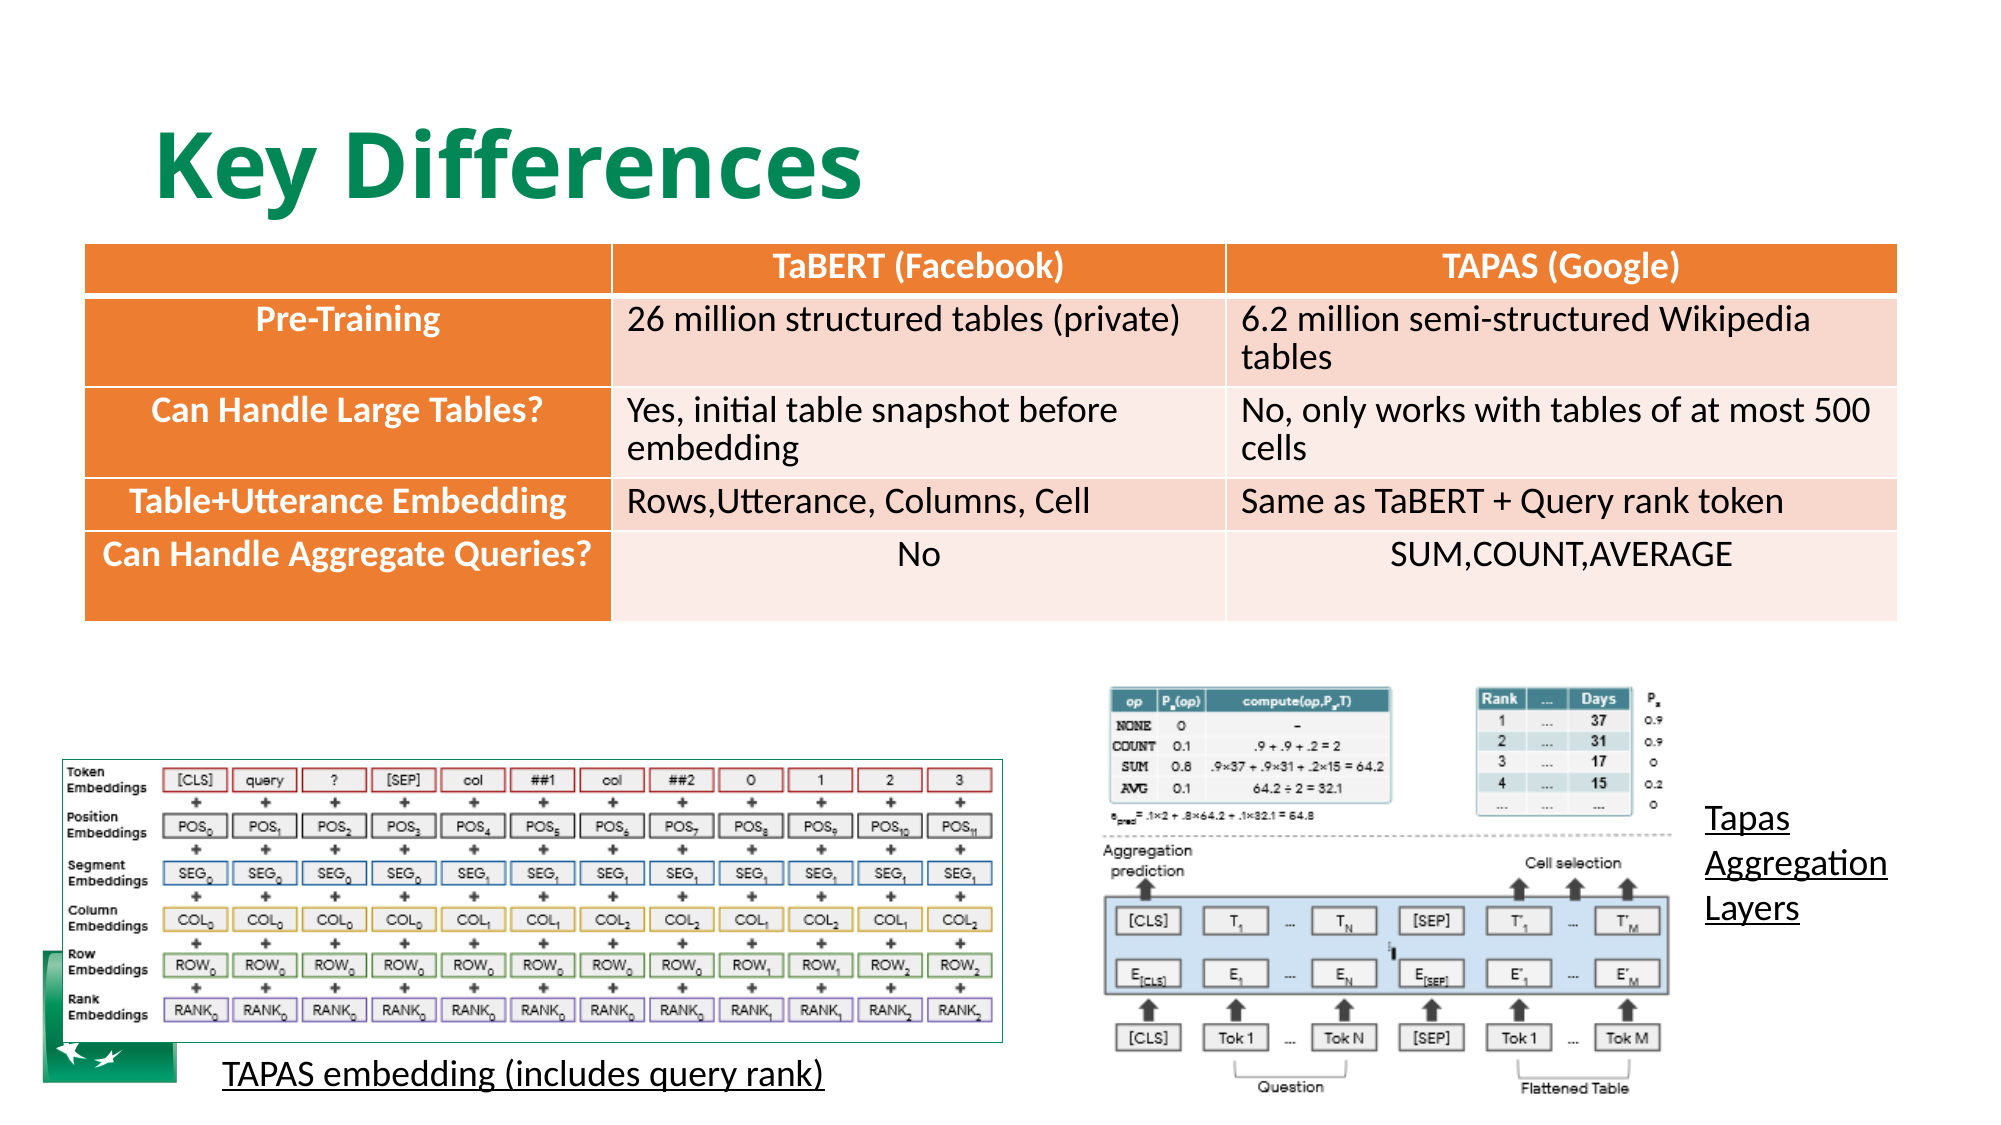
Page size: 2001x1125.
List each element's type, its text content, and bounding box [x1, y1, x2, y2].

table_cell No [613, 532, 1225, 621]
table_cell Table+Utterance Embedding [85, 479, 611, 530]
picture [1088, 654, 1739, 1110]
table_cell Rows,Utterance, Columns, Cell [613, 479, 1225, 530]
table_cell SUM,COUNT,AVERAGE [1227, 532, 1897, 621]
table_header [85, 244, 611, 293]
table_cell No, only works with tables of at most 500 cells [1227, 388, 1897, 477]
table_cell 6.2 million semi-structured Wikipedia tables [1227, 299, 1897, 386]
table_cell Same as TaBERT + Query rank token [1227, 479, 1897, 530]
table_cell Pre-Training [85, 299, 611, 386]
table_header TAPAS (Google) [1227, 244, 1897, 293]
table_header TaBERT (Facebook) [613, 244, 1225, 293]
text_box TAPAS embedding (includes query rank) [207, 1043, 858, 1102]
text_box Tapas Aggregation Layers [1739, 785, 1946, 935]
table_cell Can Handle Aggregate Queries? [85, 532, 611, 621]
title Key Differences [137, 59, 1863, 242]
picture [39, 759, 1003, 1096]
table_cell Yes, initial table snapshot before embedding [613, 388, 1225, 477]
table_cell 26 million structured tables (private) [613, 299, 1225, 386]
table_cell Can Handle Large Tables? [85, 388, 611, 477]
